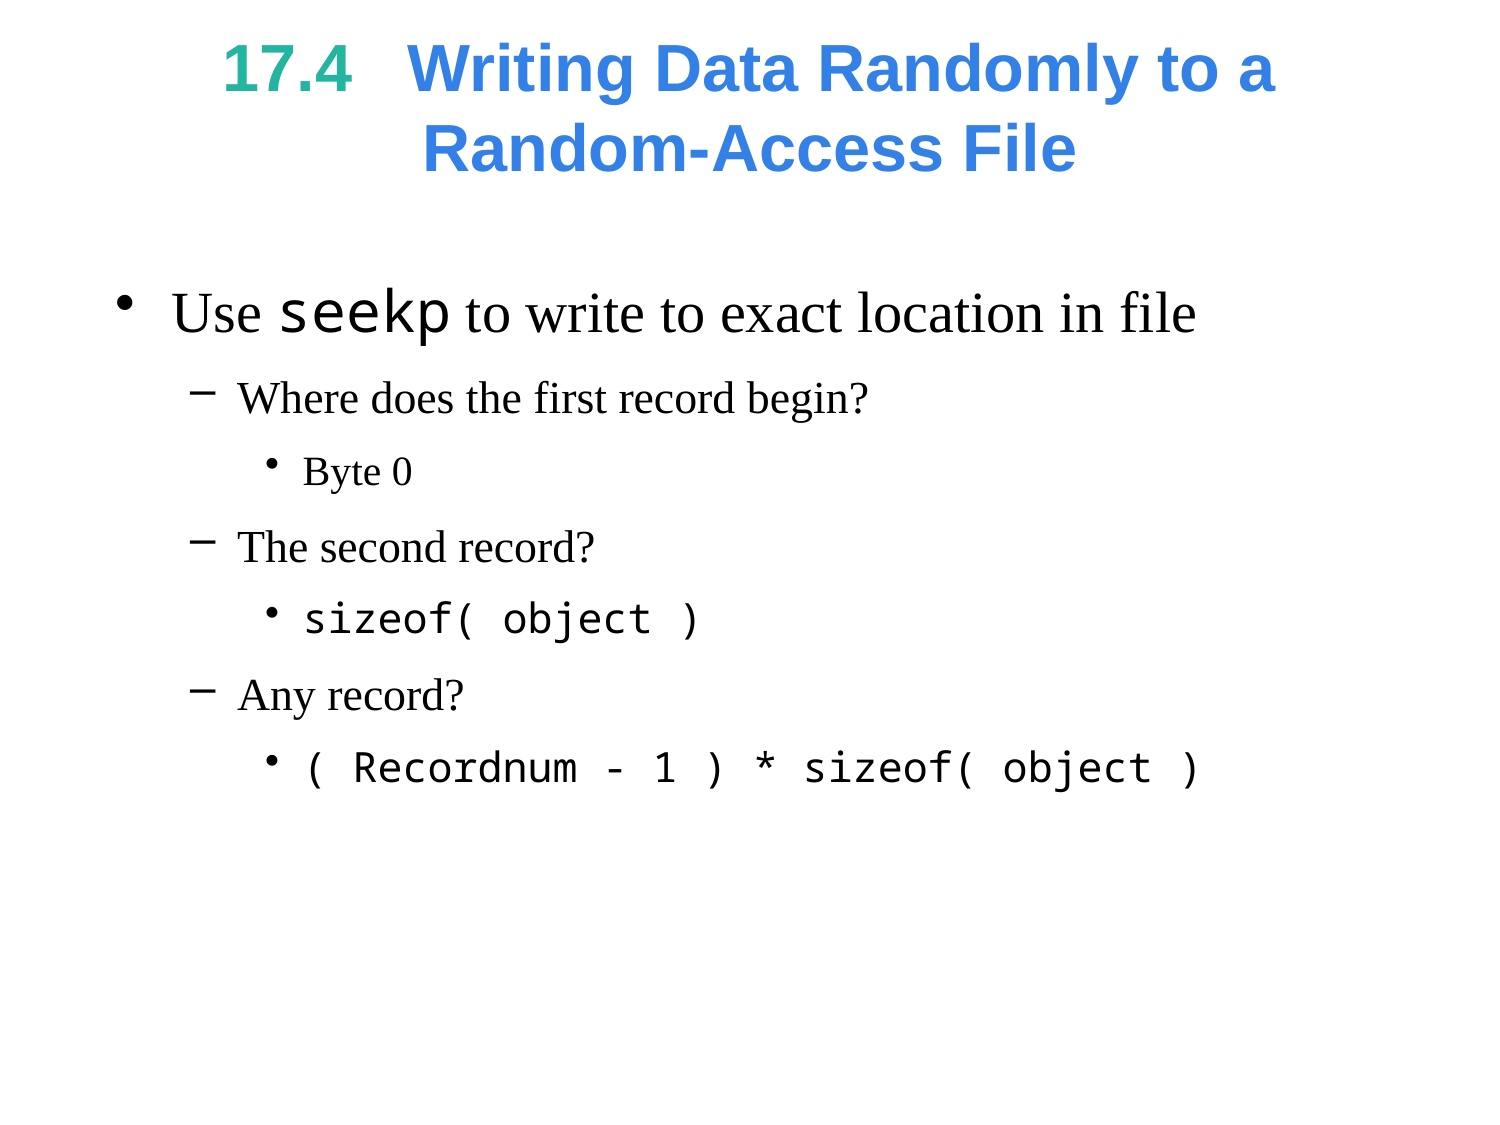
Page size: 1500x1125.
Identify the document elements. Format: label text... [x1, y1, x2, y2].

list Use seekp to write to exact location in file Where does the first record begin? Byte 0 The second record? sizeof( object ) Any record? ( Recordnum - 1 ) * sizeof( object ) [100, 267, 1400, 829]
title 17.4 Writing Data Randomly to a Random-Access File [100, 31, 1400, 179]
